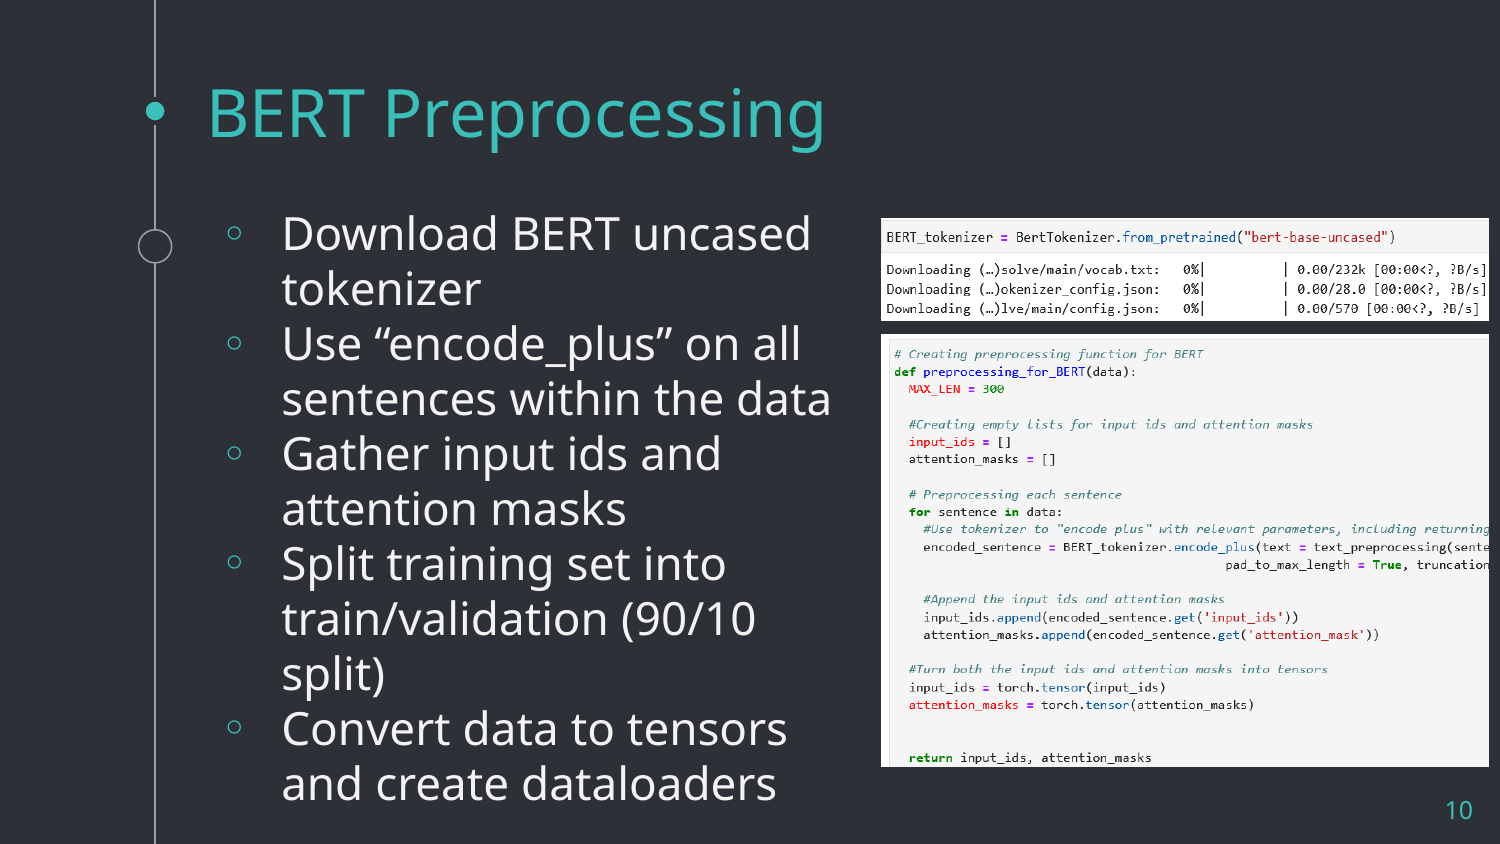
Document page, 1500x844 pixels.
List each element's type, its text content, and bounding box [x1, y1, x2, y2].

list Download BERT uncased tokenizer Use “encode_plus” on all sentences within the data Gather input ids and attention masks Split training set into train/validation (90/10 split) Convert data to tensors and create dataloaders [191, 189, 888, 802]
picture [880, 333, 1489, 767]
title BERT Preprocessing [191, 29, 1489, 192]
slide_number ‹#› [1398, 779, 1489, 832]
picture [880, 218, 1489, 321]
